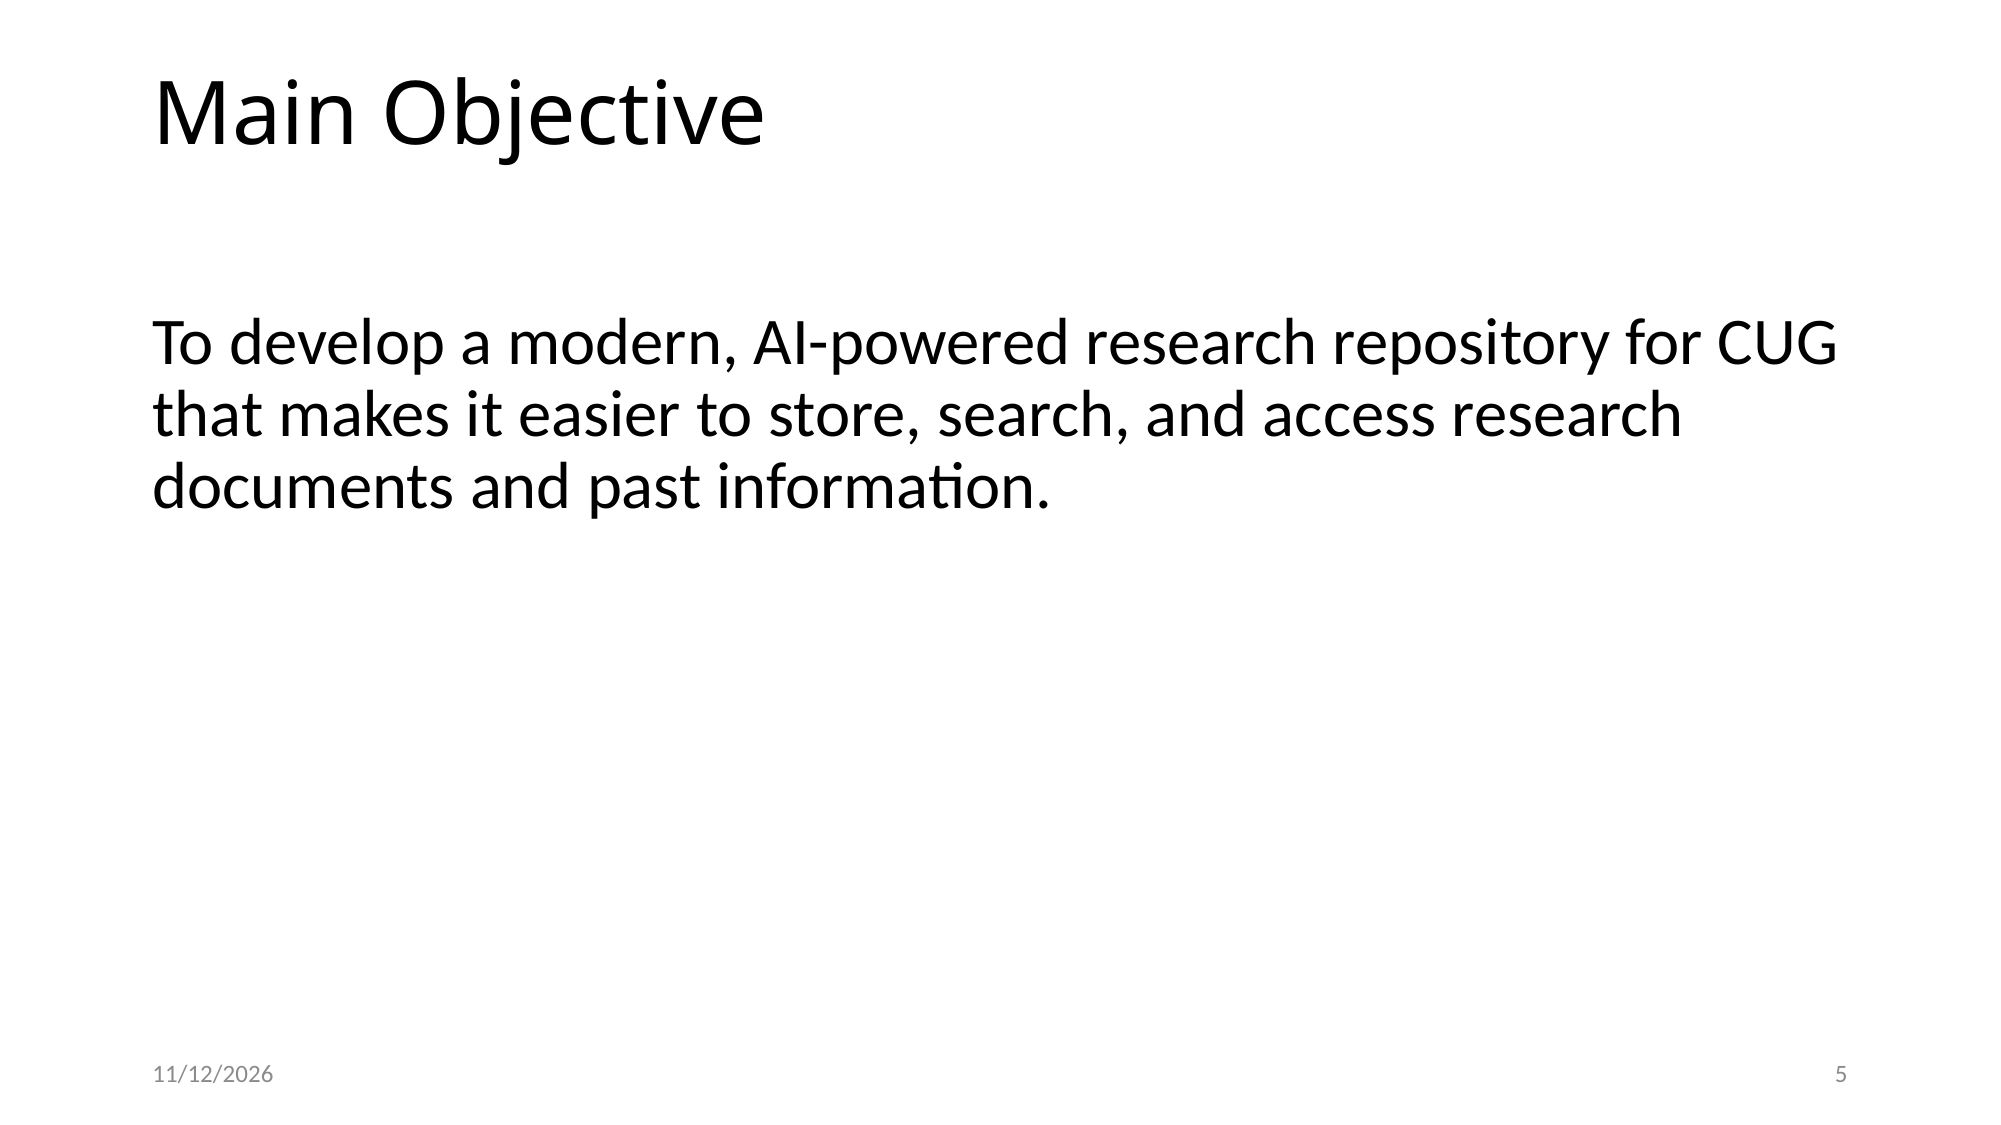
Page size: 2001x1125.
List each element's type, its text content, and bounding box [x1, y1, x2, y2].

title Main Objective [137, 59, 1863, 278]
slide_number 5 [1412, 1042, 1863, 1103]
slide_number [137, 1042, 588, 1103]
list To develop a modern, AI-powered research repository for CUG that makes it easier to store, search, and access research documents and past information. [137, 299, 1863, 1014]
